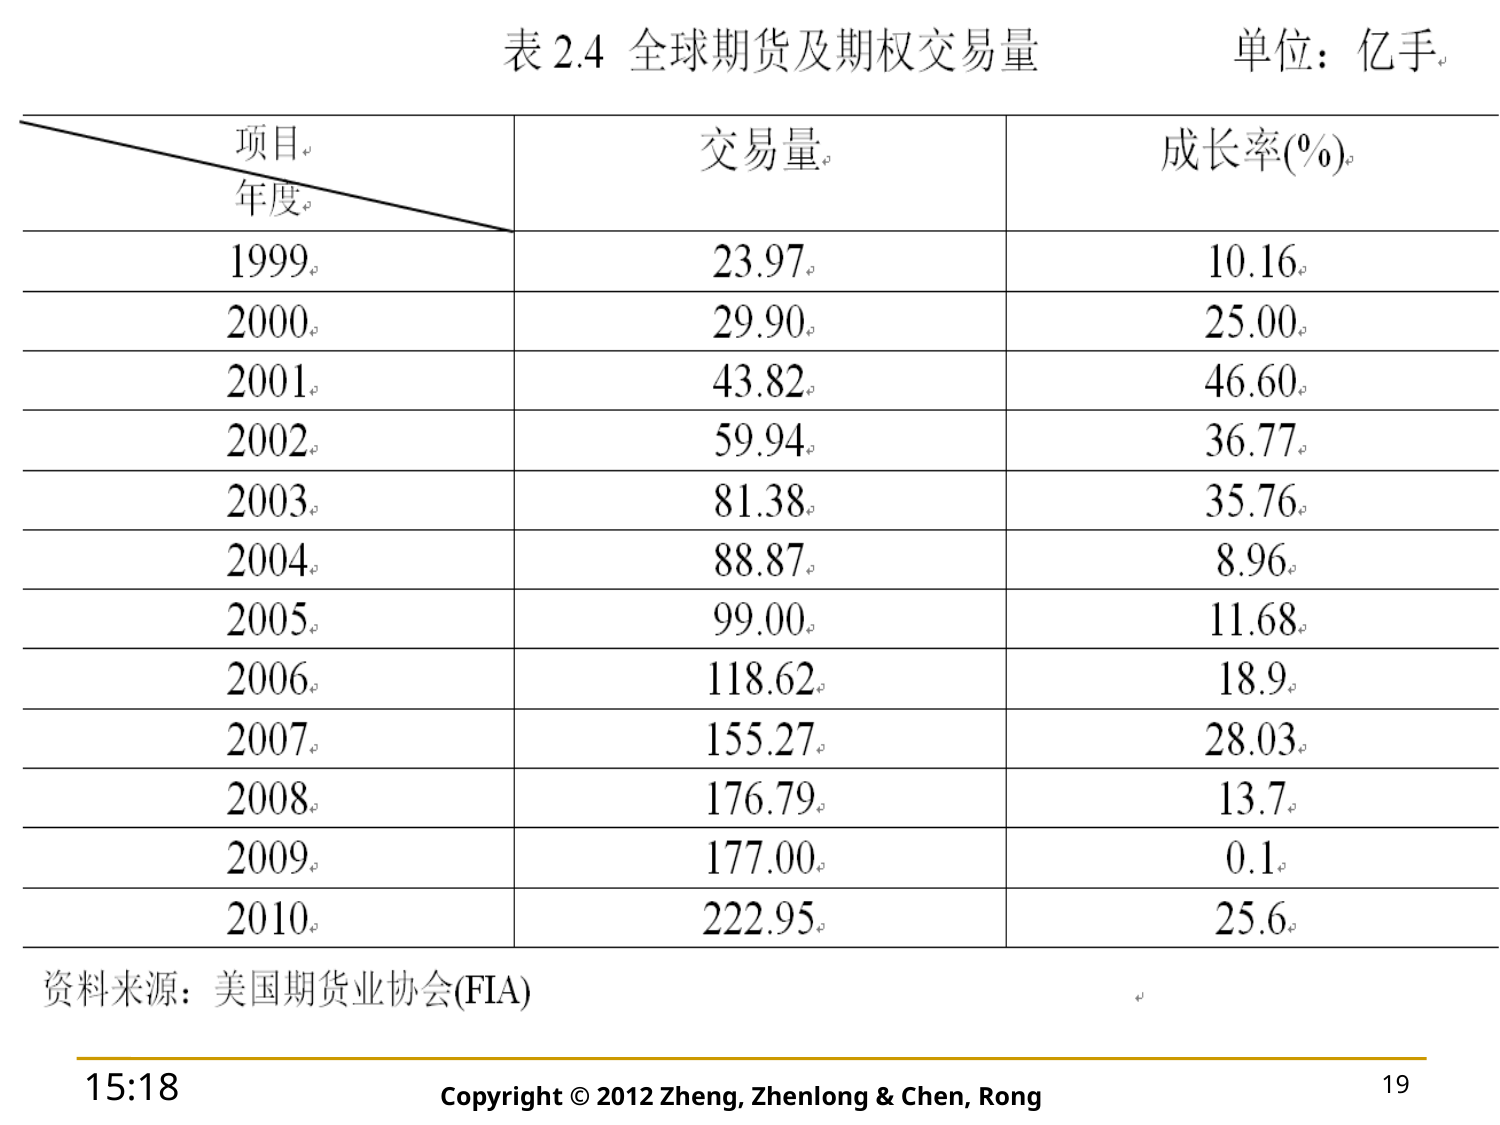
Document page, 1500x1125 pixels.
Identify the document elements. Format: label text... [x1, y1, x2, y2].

slide_number 19 [1074, 1034, 1426, 1111]
picture [0, 0, 1500, 1024]
footer Copyright © 2012 Zheng, Zhenlong & Chen, Rong [296, 1042, 1188, 1118]
